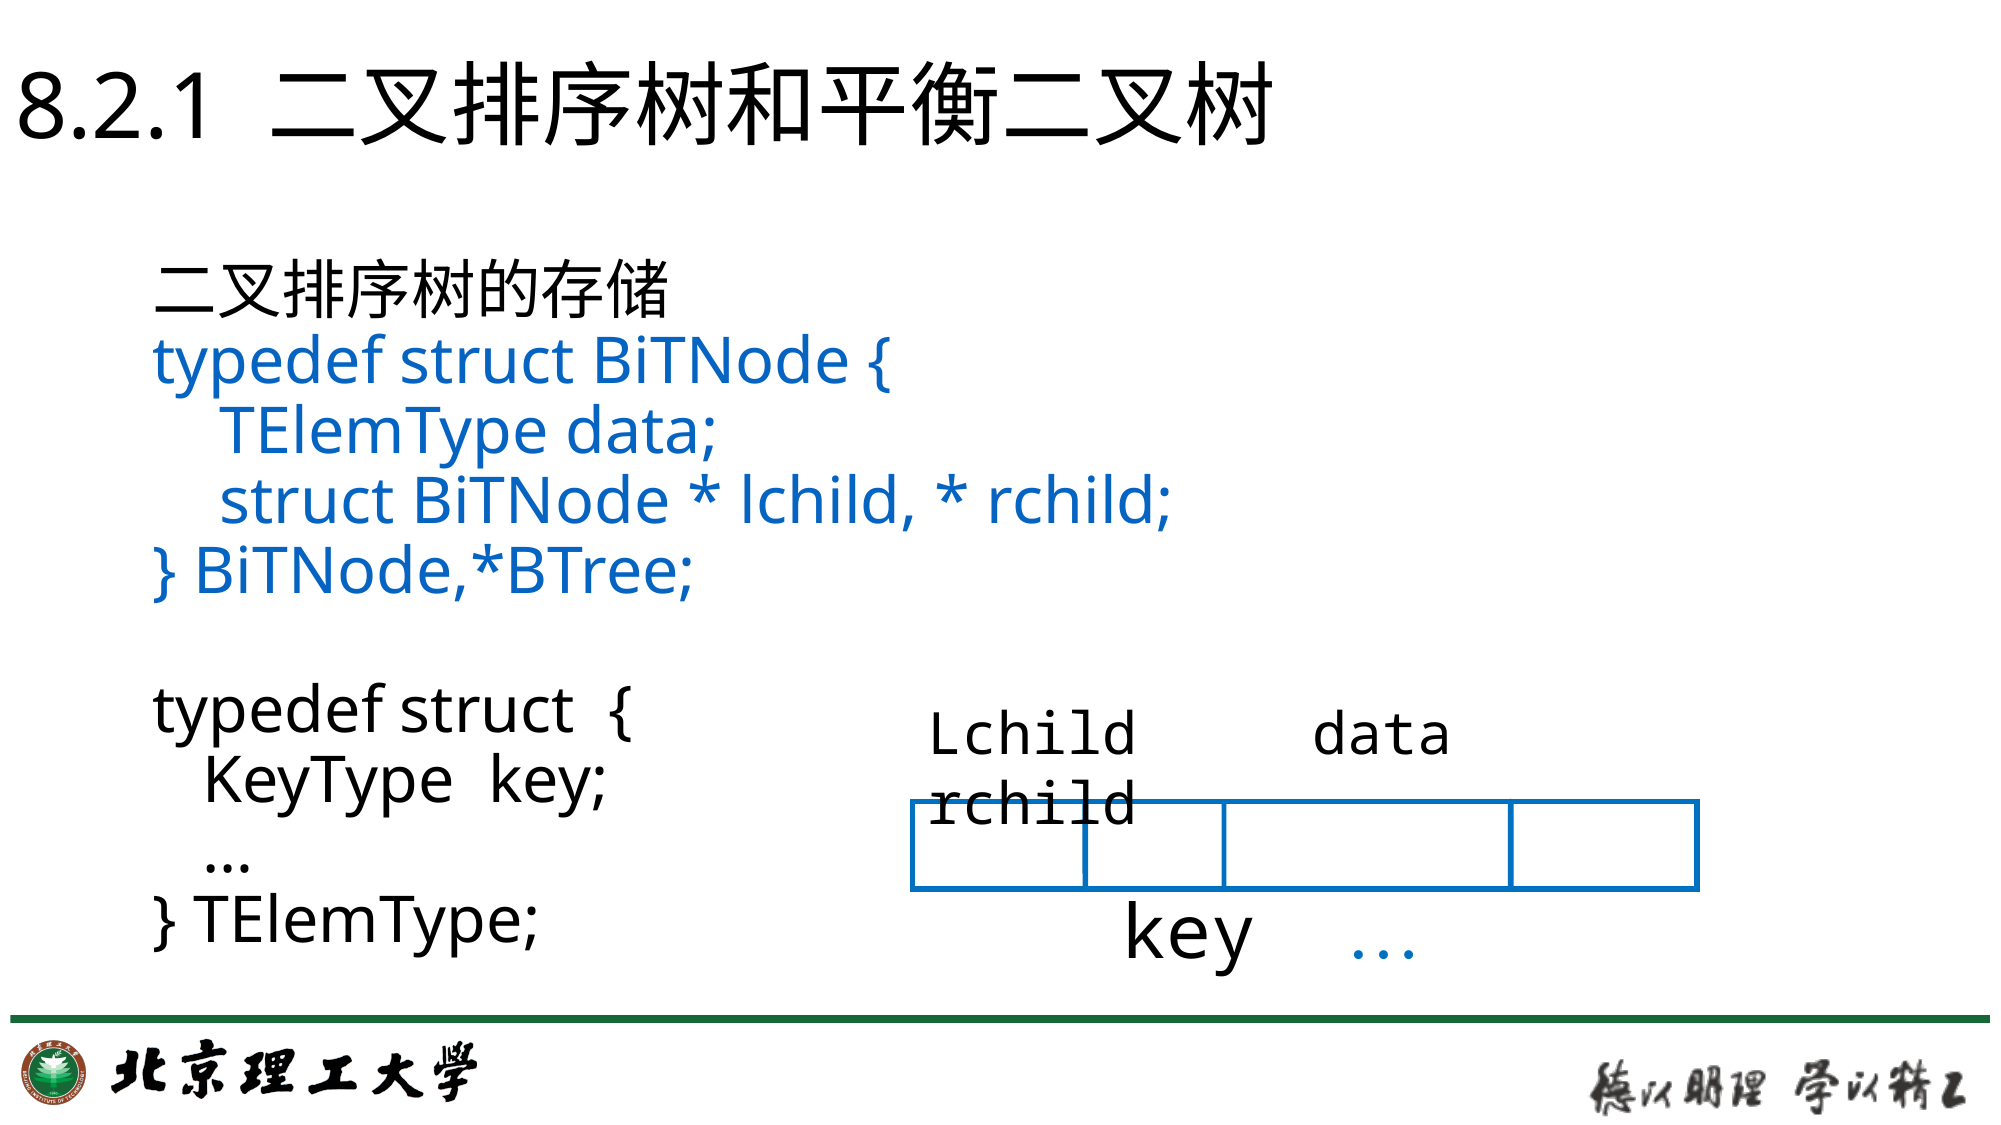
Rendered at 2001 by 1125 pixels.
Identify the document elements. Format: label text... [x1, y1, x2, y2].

title 8.2.1 二叉排序树和平衡二叉树 [0, 0, 1725, 218]
picture [1550, 1036, 2000, 1125]
list 二叉排序树的存储 typedef struct BiTNode { TElemType data; struct BiTNode * lchild, * rchild; } BiTNode,*BTree; typedef struct { KeyType key; … } TElemType; [137, 250, 1863, 965]
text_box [912, 689, 1724, 982]
picture [20, 1023, 500, 1123]
